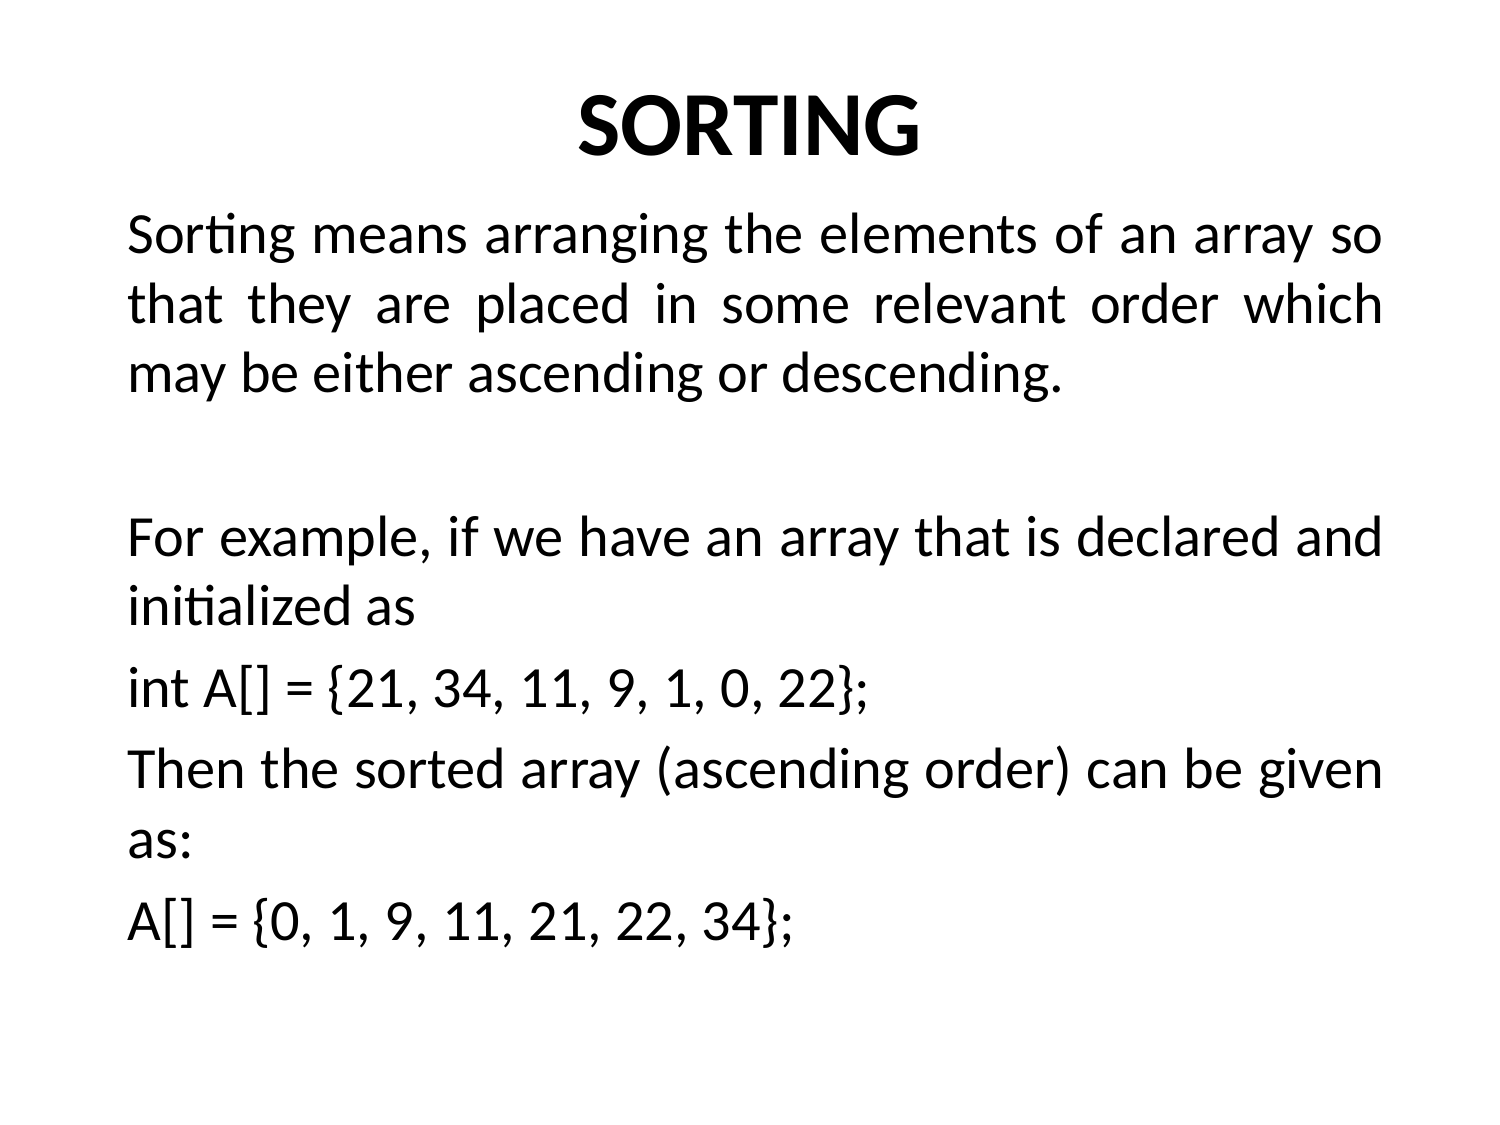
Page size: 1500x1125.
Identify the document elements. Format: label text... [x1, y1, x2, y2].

subtitle Sorting means arranging the elements of an array so that they are placed in some relevant order which may be either ascending or descending. For example, if we have an array that is declared and initialized as int A[] = {21, 34, 11, 9, 1, 0, 22}; Then the sorted array (ascending order) can be given as: A[] = {0, 1, 9, 11, 21, 22, 34}; [112, 187, 1400, 1075]
title SORTING [112, 50, 1388, 187]
